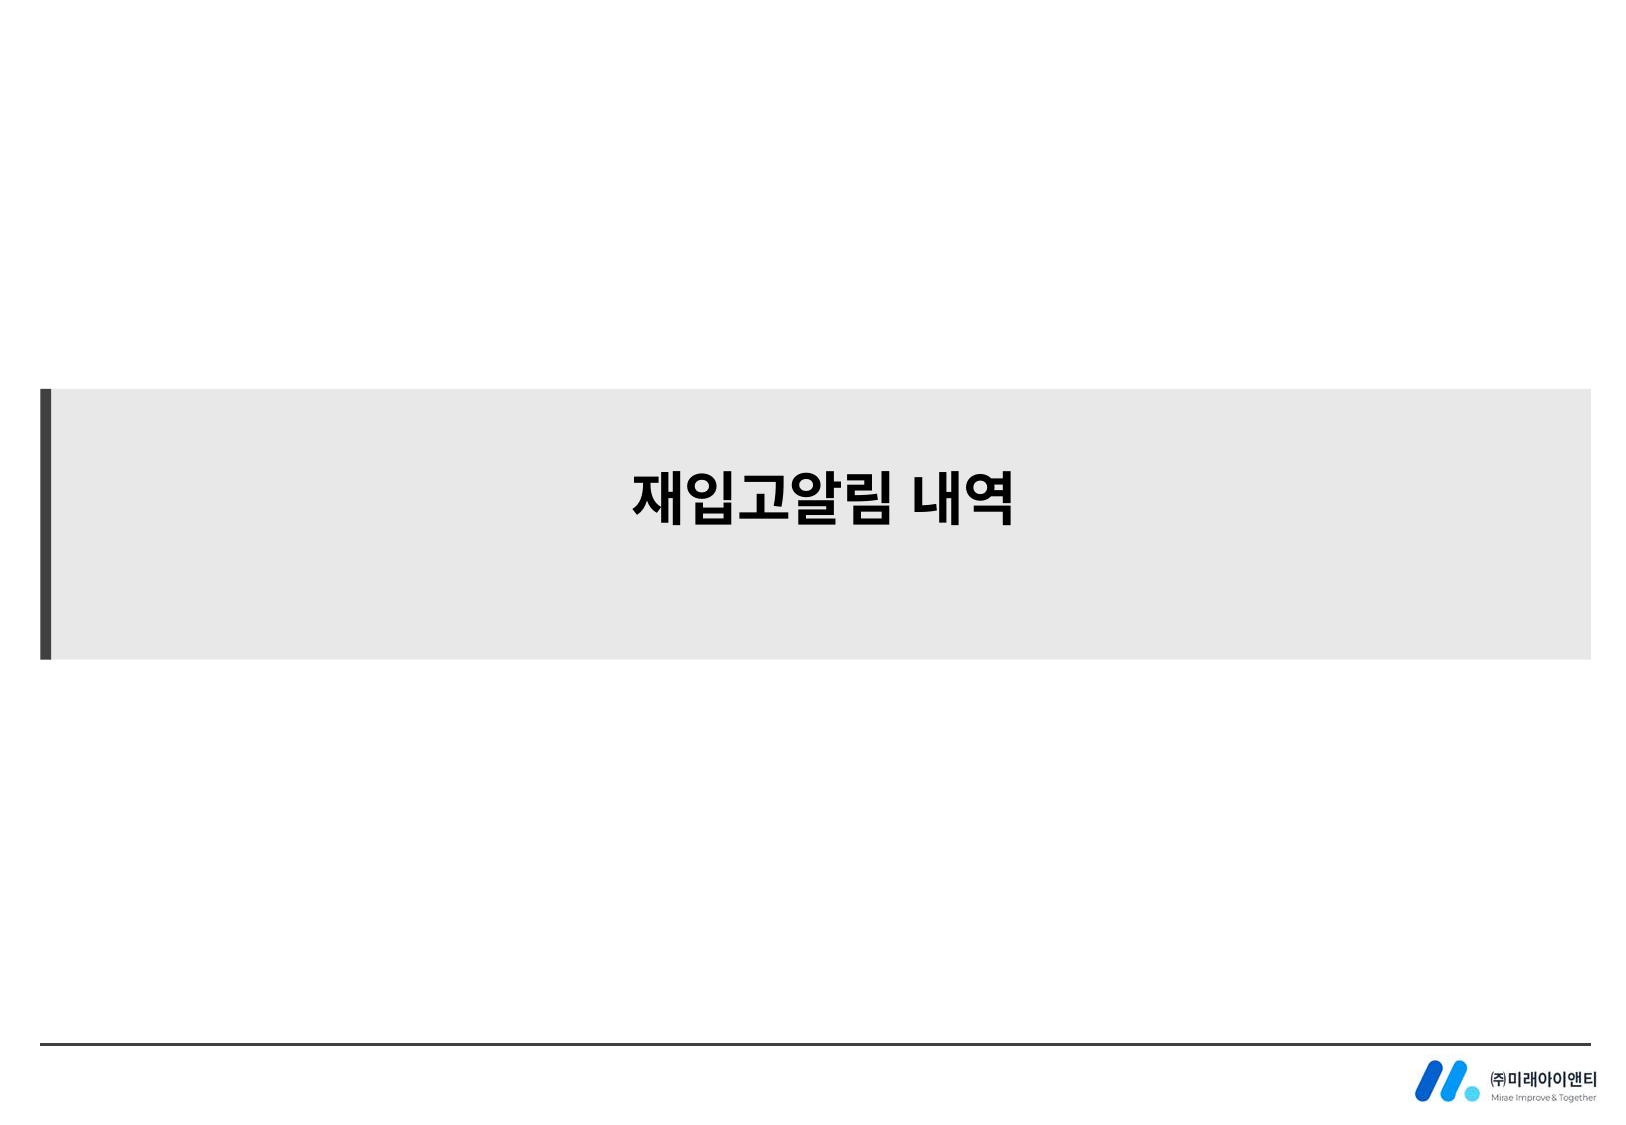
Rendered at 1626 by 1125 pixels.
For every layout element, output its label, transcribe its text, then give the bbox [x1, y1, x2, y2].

picture [1408, 1054, 1600, 1106]
title 재입고알림 내역 [85, 462, 1564, 542]
